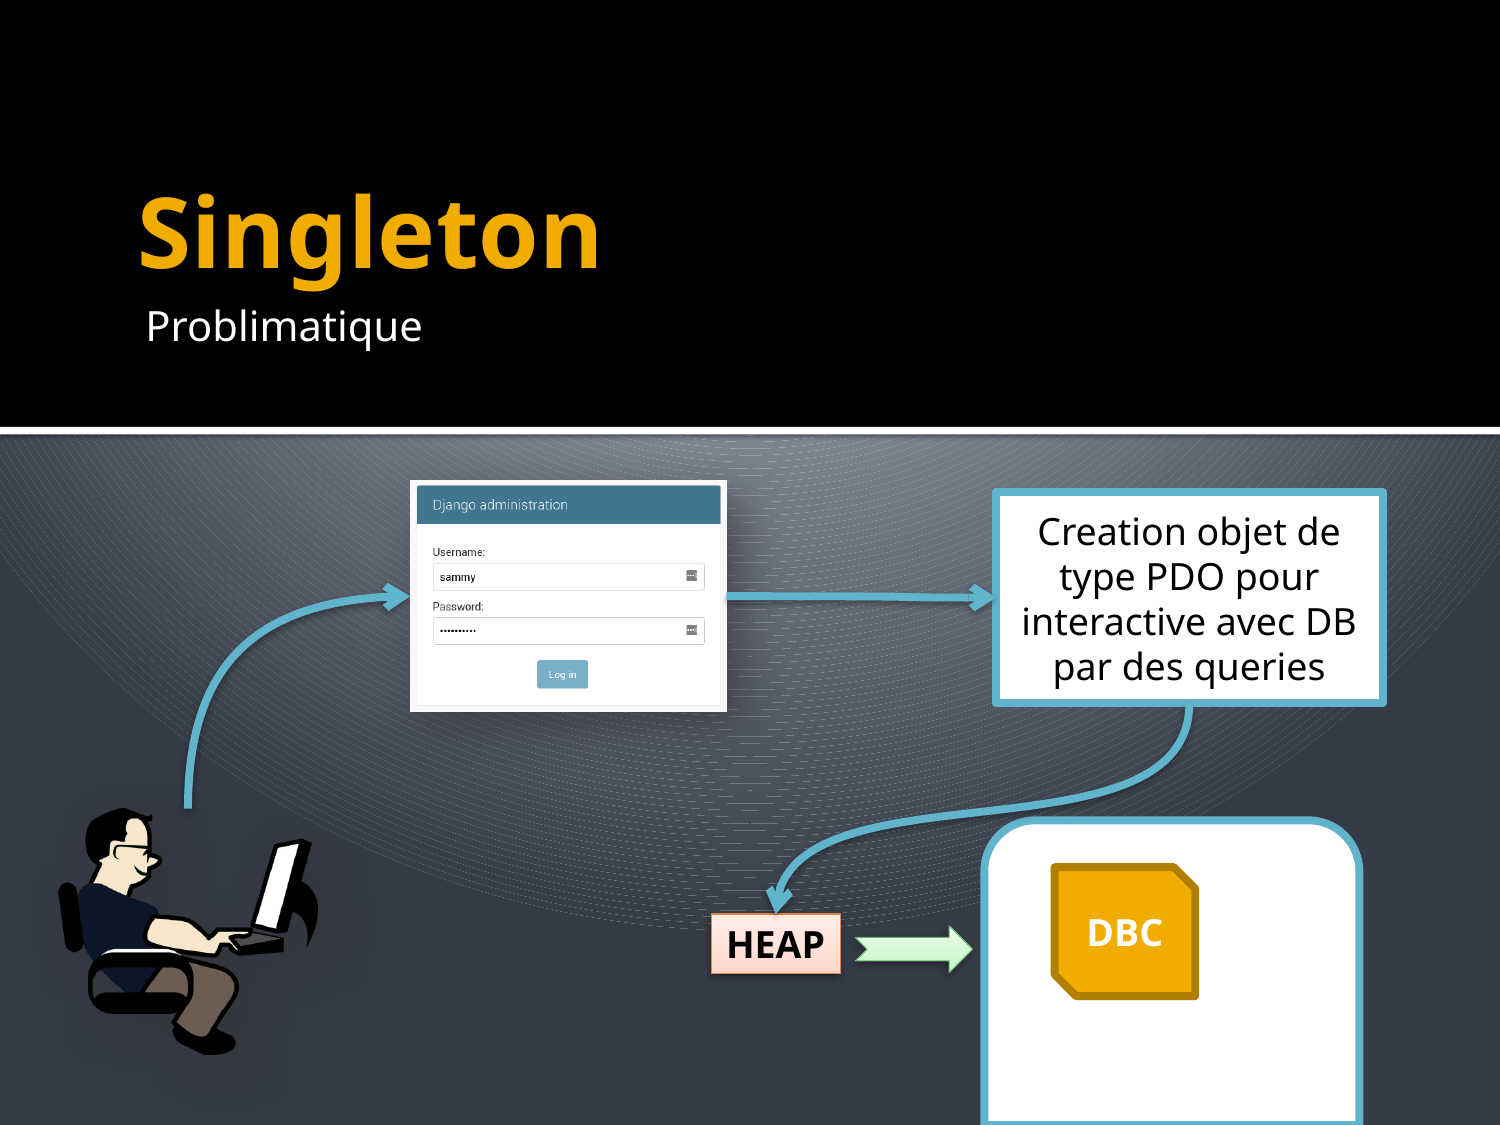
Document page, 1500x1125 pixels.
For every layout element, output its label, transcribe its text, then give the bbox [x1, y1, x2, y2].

list Problimatique [121, 299, 1438, 413]
picture [58, 808, 318, 1055]
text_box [192, 591, 406, 814]
title Singleton [123, 19, 1438, 288]
picture [410, 480, 727, 712]
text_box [877, 601, 1089, 1016]
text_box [714, 820, 1360, 1125]
text_box Creation objet de type PDO pour interactive avec DB par des queries [992, 488, 1387, 707]
